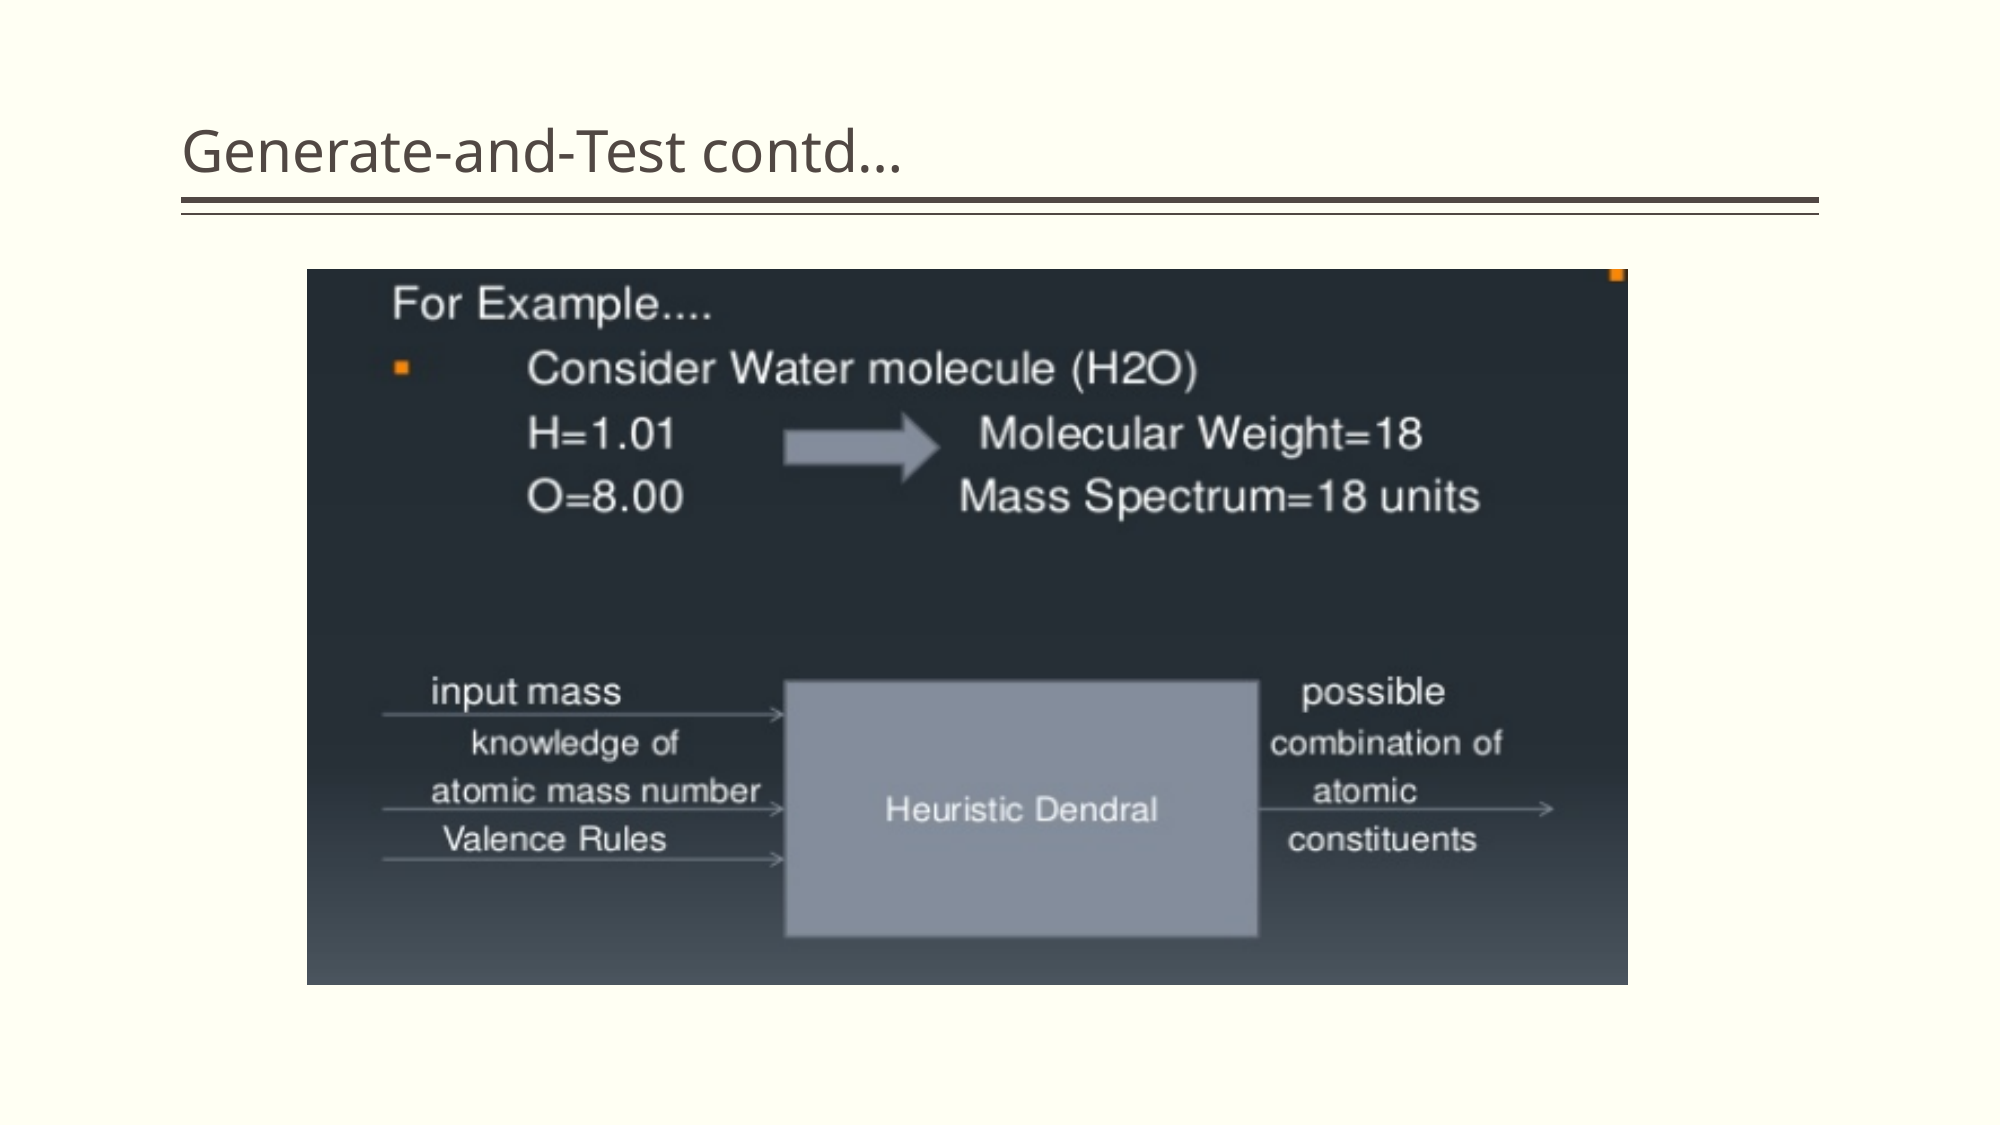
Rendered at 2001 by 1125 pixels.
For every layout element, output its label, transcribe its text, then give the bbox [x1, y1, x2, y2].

picture [307, 269, 1628, 985]
title Generate‐and‐Test contd… [181, 12, 1819, 193]
